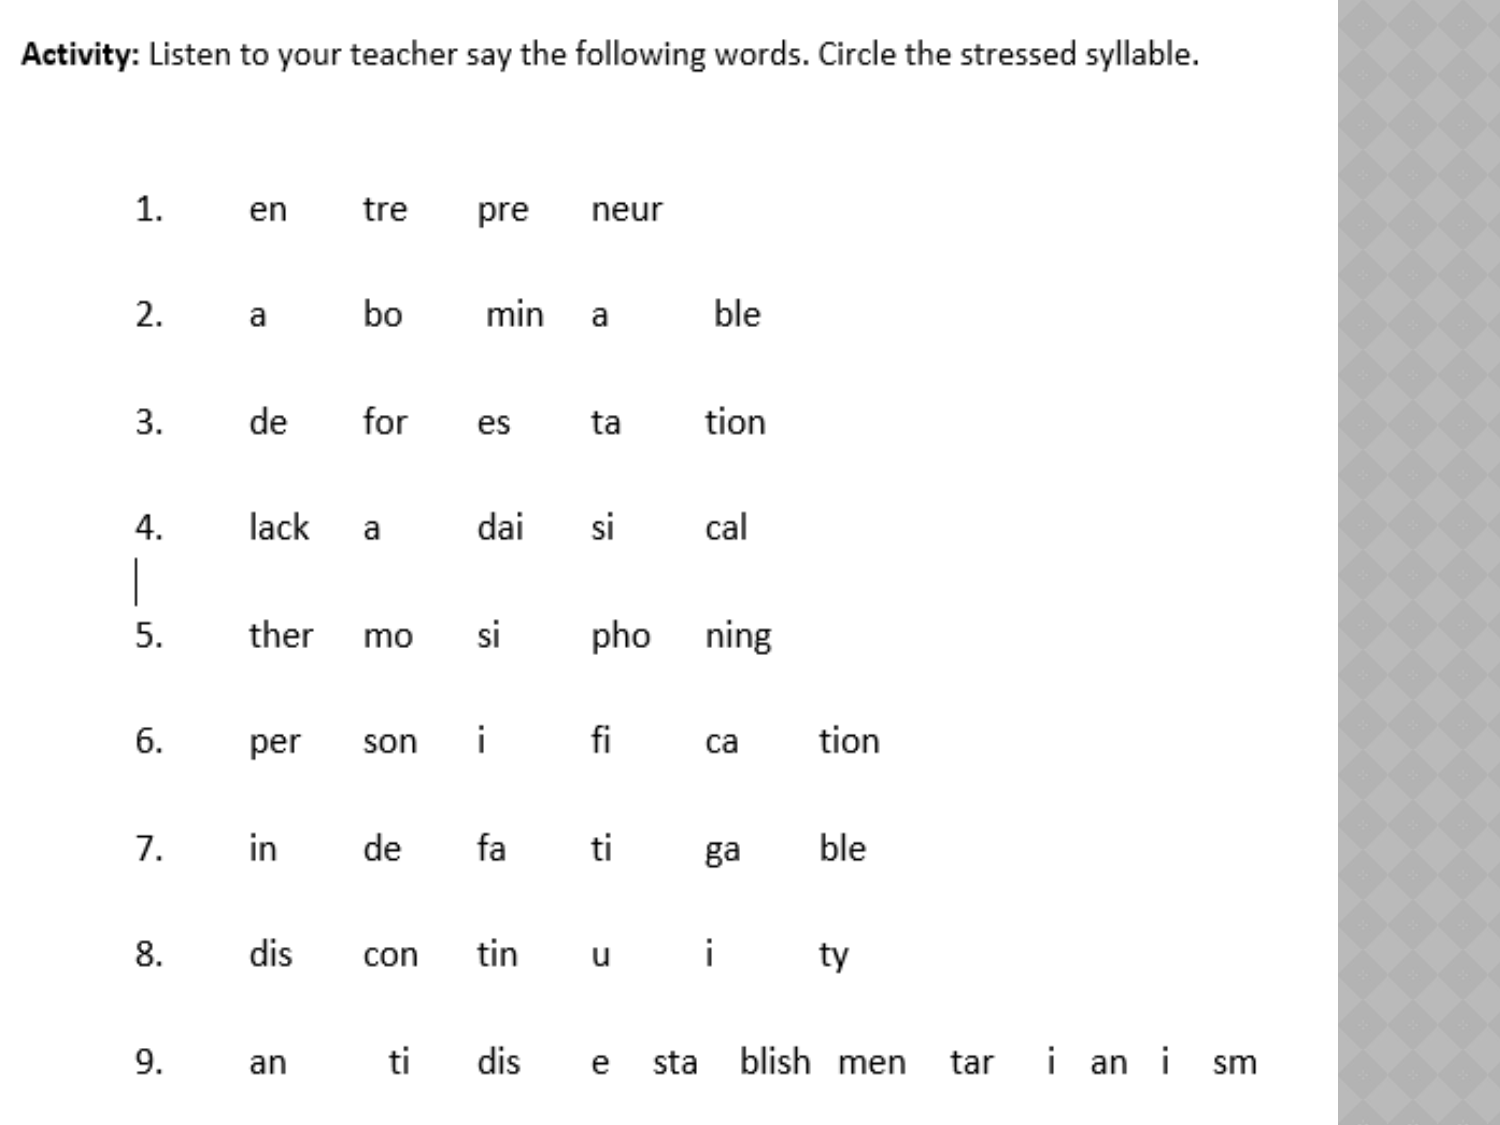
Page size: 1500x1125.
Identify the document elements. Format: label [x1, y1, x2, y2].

picture [0, 0, 1338, 1125]
